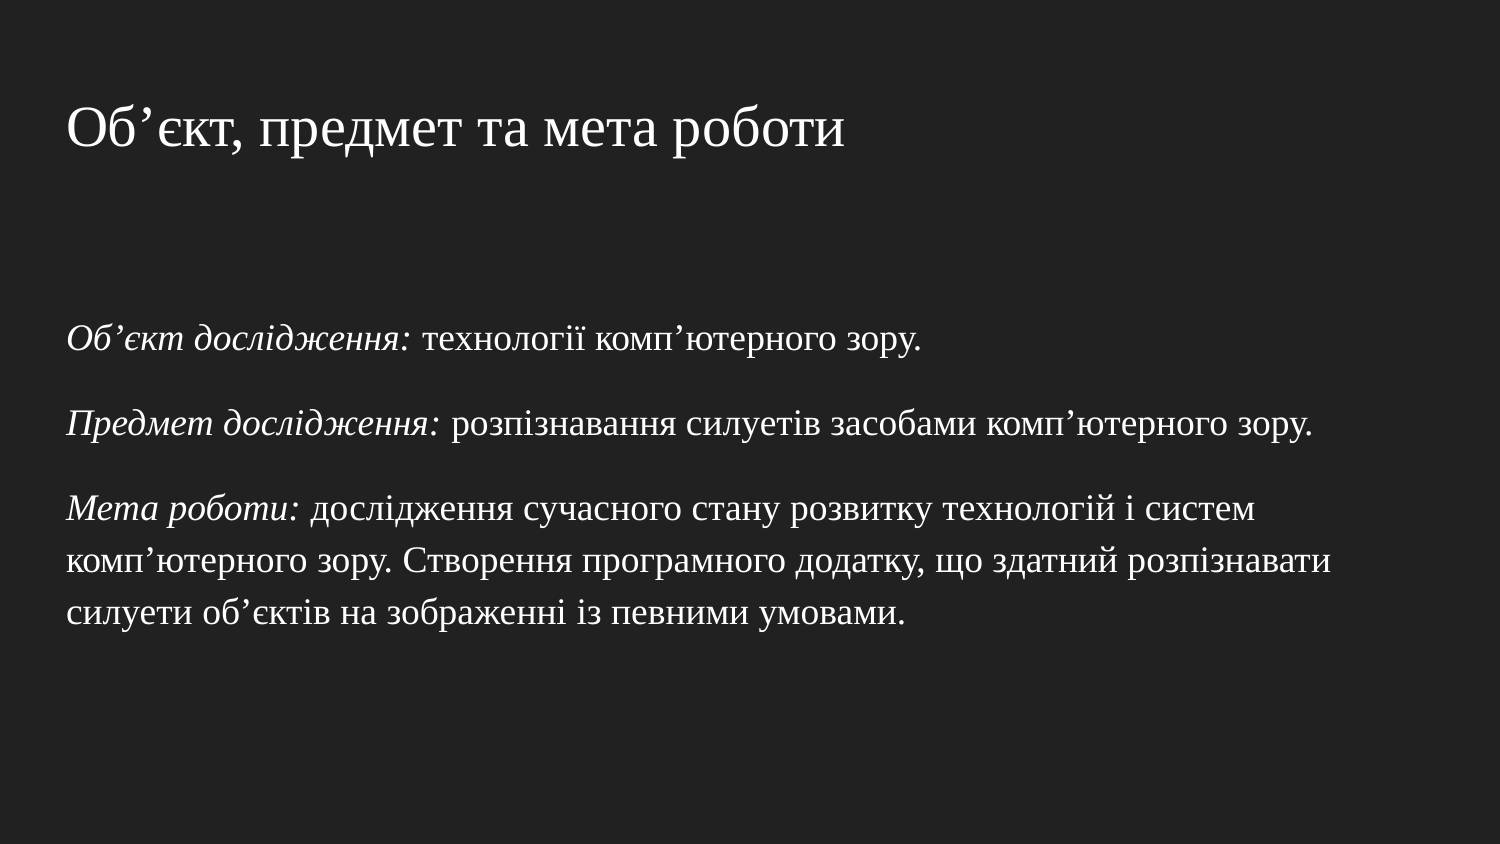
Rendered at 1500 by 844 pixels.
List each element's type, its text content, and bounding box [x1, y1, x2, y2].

title Об’єкт, предмет та мета роботи [51, 72, 1449, 167]
list Об’єкт дослідження: технології комп’ютерного зору. Предмет дослідження: розпізнавання силуетів засобами комп’ютерного зору. Мета роботи: дослідження сучасного стану розвитку технологій і систем комп’ютерного зору. Створення програмного додатку, що здатний розпізнавати силуети об’єктів на зображенні із певними умовами. [51, 189, 1449, 750]
